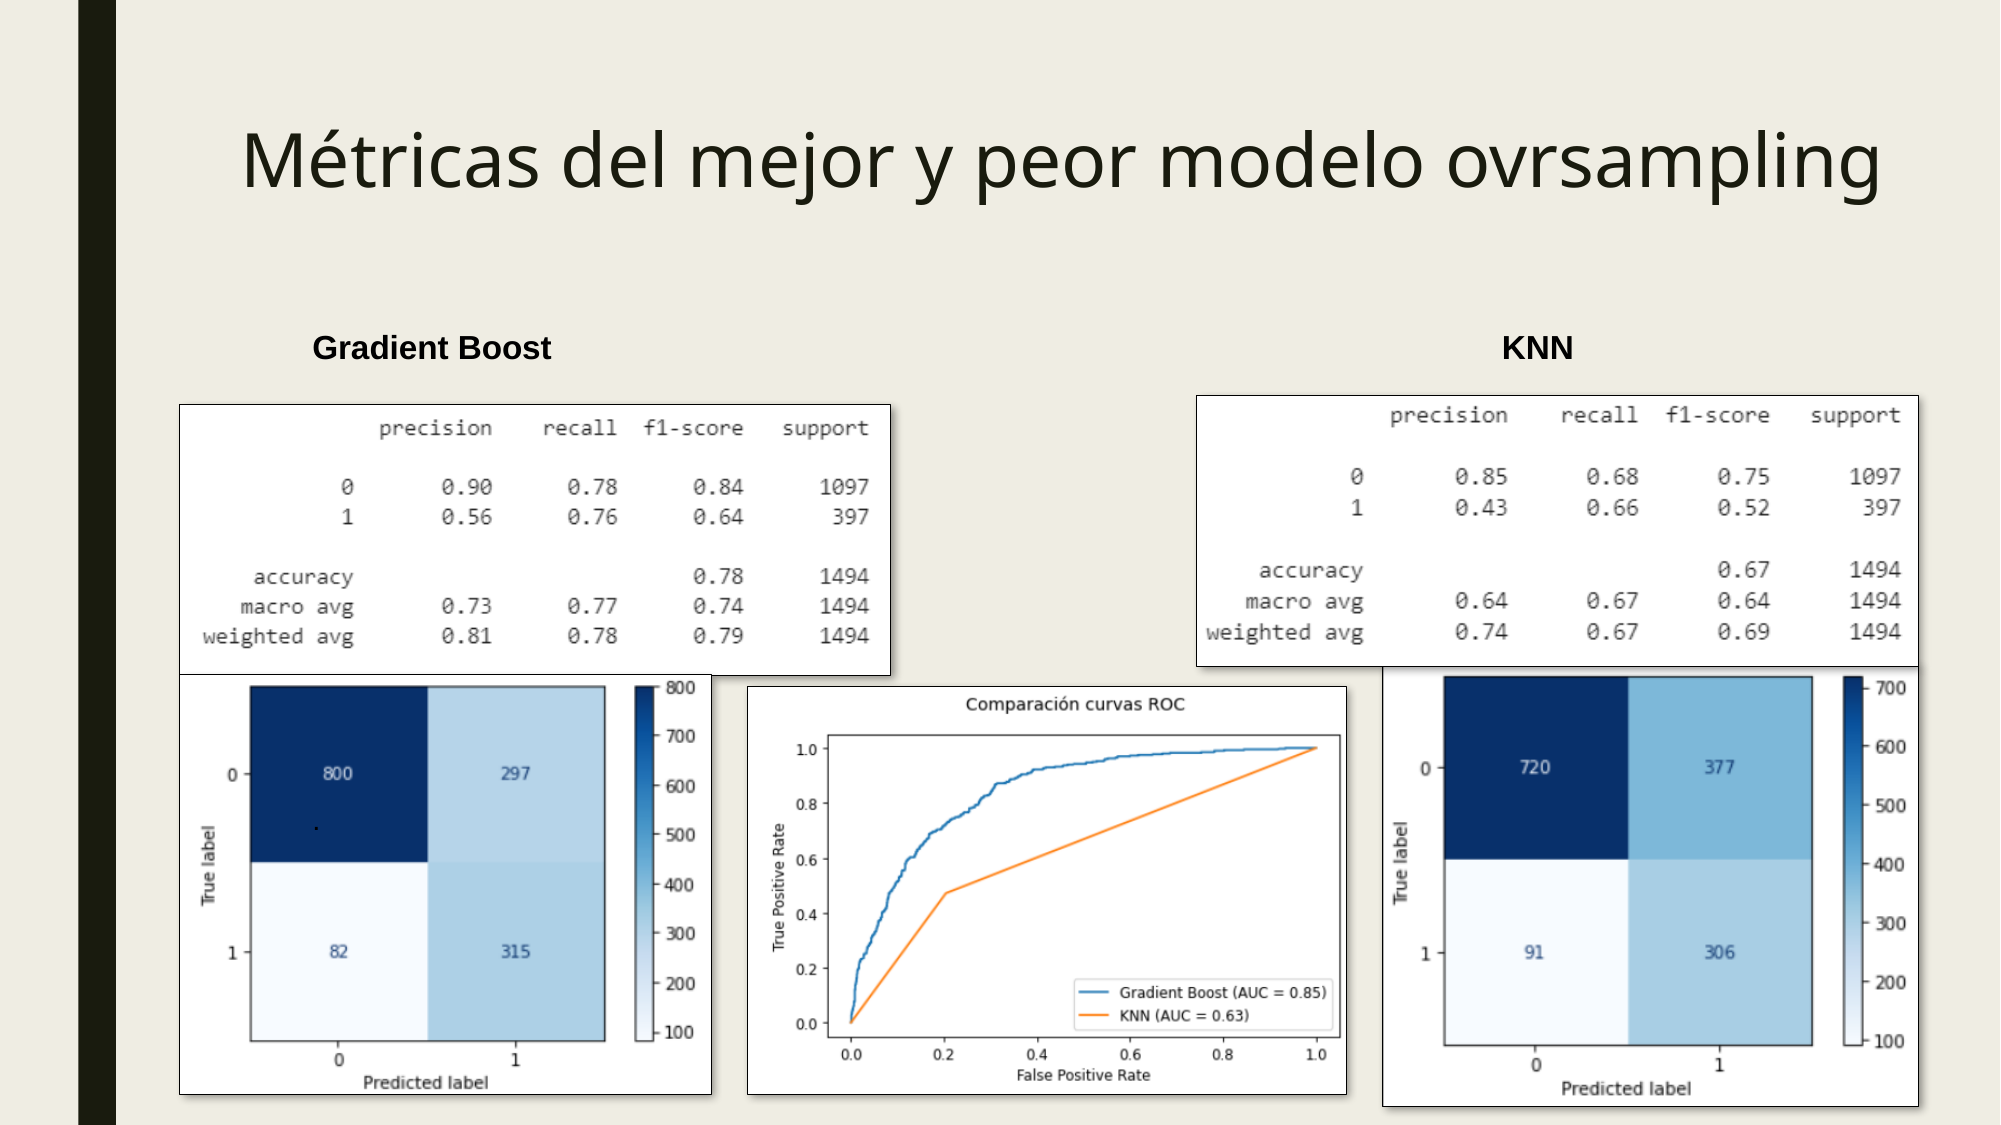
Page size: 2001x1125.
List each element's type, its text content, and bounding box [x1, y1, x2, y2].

picture [747, 686, 1347, 1095]
picture [1196, 394, 1919, 1106]
picture [179, 403, 891, 1095]
title Métricas del mejor y peor modelo ovrsampling [225, 112, 1919, 357]
text_box Gradient Boost KNN . [297, 325, 1773, 384]
